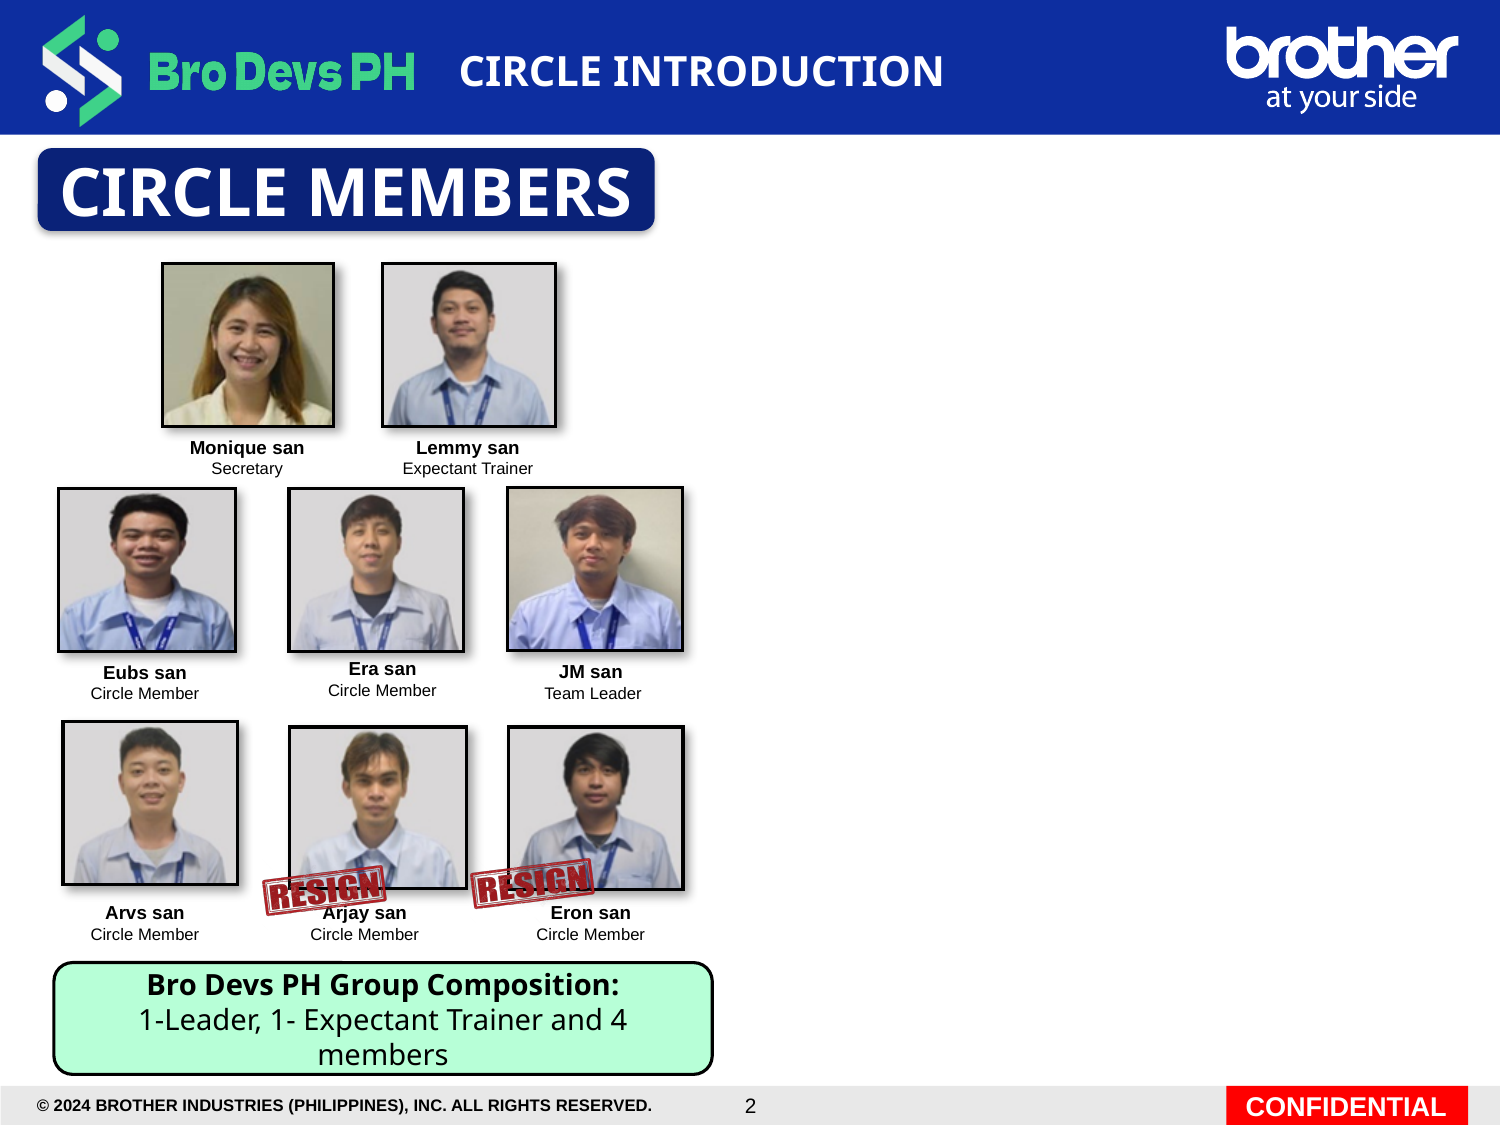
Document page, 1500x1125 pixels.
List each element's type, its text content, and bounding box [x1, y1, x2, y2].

text_box Eron san Circle Member [488, 893, 694, 951]
text_box Era san Circle Member [280, 649, 485, 707]
picture [64, 723, 236, 883]
text_box Eubs san Circle Member [42, 653, 248, 711]
slide_number 2 [712, 1085, 789, 1125]
text_box Lemmy san Expectant Trainer [340, 427, 595, 486]
picture [468, 728, 682, 923]
text_box Monique san Secretary [144, 428, 340, 486]
picture [384, 265, 554, 425]
picture [60, 489, 235, 650]
text_box JM san Team Leader [488, 652, 694, 710]
text_box CIRCLE MEMBERS [36, 147, 656, 232]
picture [0, 0, 425, 155]
title CIRCLE INTRODUCTION [443, 25, 1177, 115]
text_box Arjay san Circle Member [262, 893, 467, 951]
picture [260, 728, 465, 930]
picture [290, 489, 462, 650]
text_box Arvs san Circle Member [42, 893, 248, 951]
picture [508, 489, 682, 649]
picture [163, 265, 333, 425]
text_box Bro Devs PH Group Composition: 1-Leader, 1- Expectant Trainer and 4 members [53, 962, 713, 1075]
